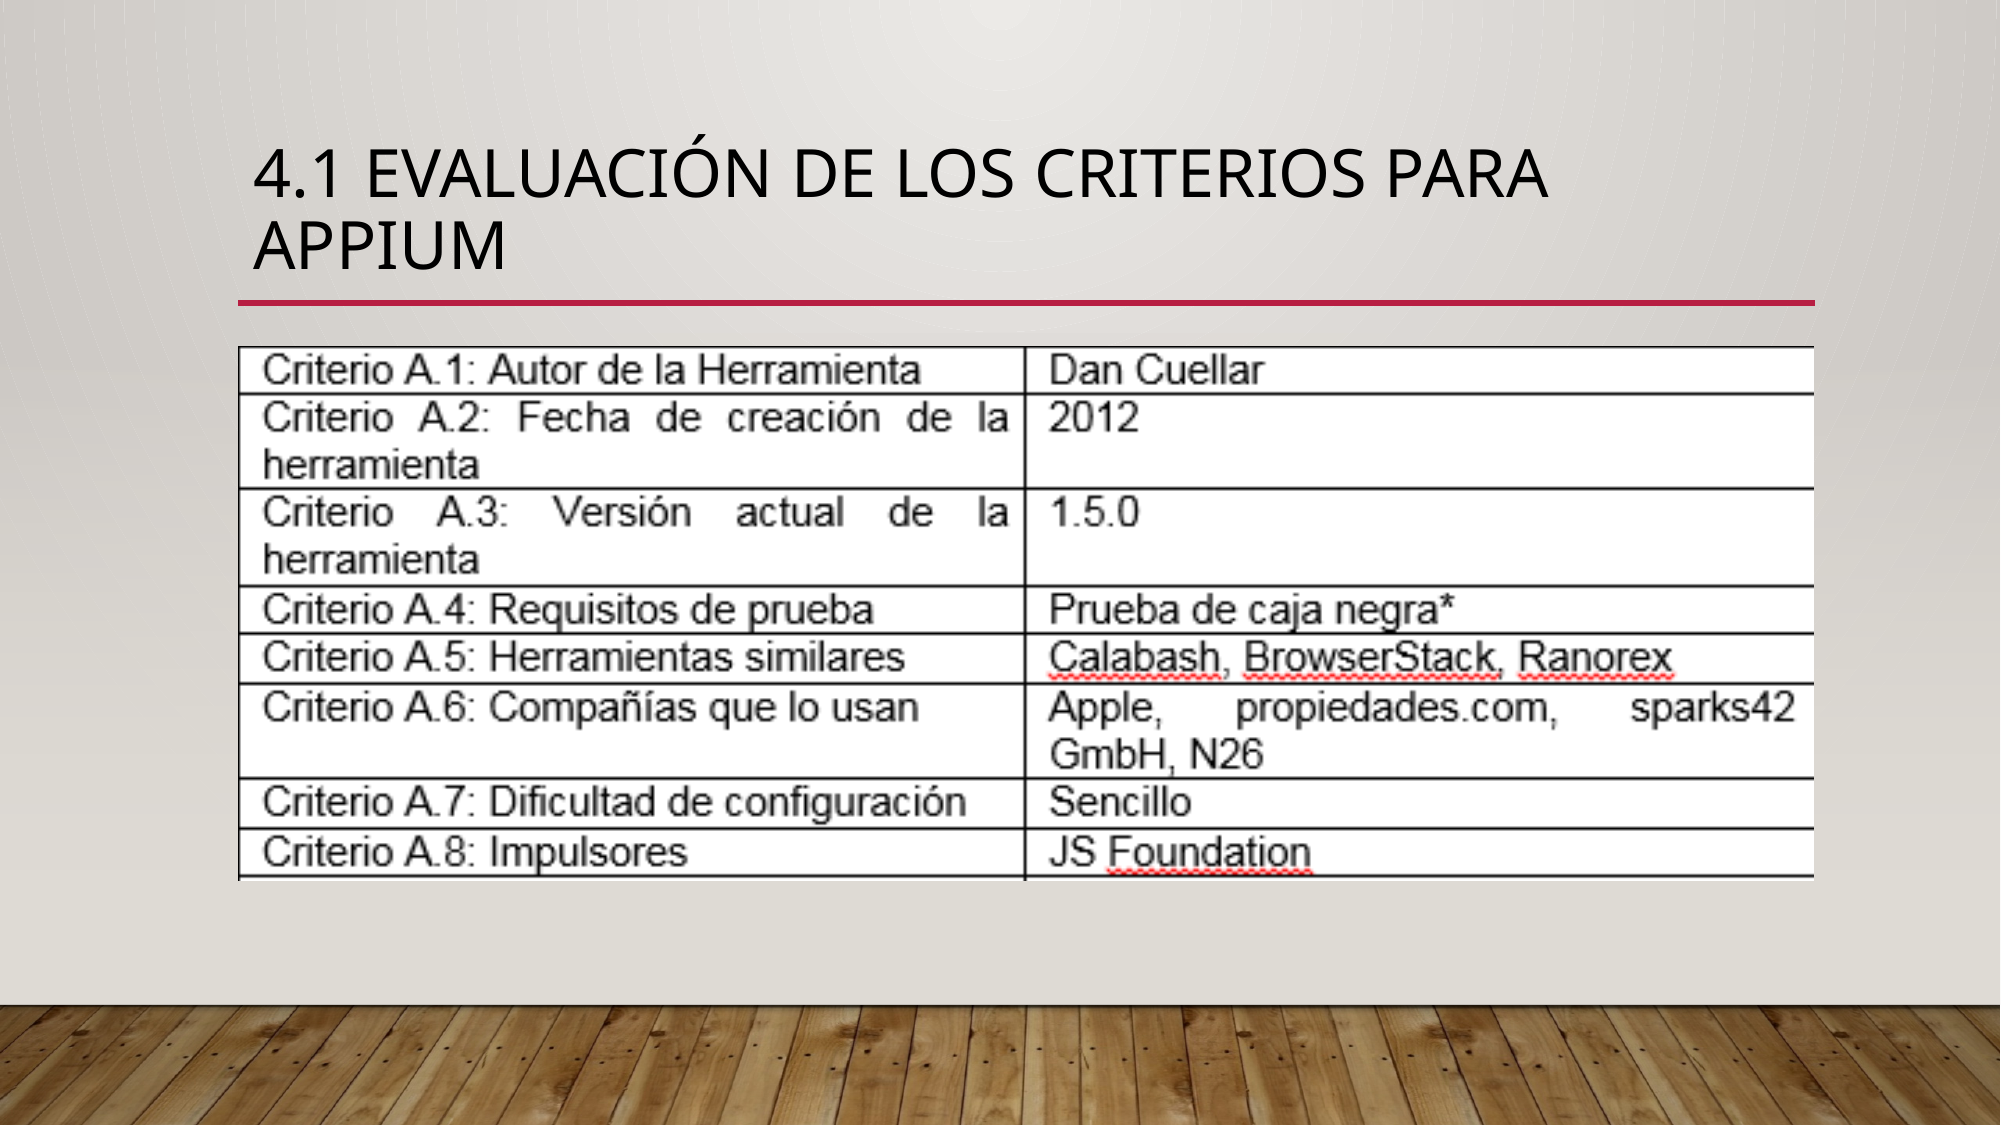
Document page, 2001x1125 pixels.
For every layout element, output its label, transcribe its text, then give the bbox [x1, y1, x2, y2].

title 4.1 Evaluación de los criterios para Appium [238, 131, 1814, 302]
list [237, 346, 1814, 881]
text_box [0, 330, 2000, 1004]
picture [0, 1006, 2000, 1125]
